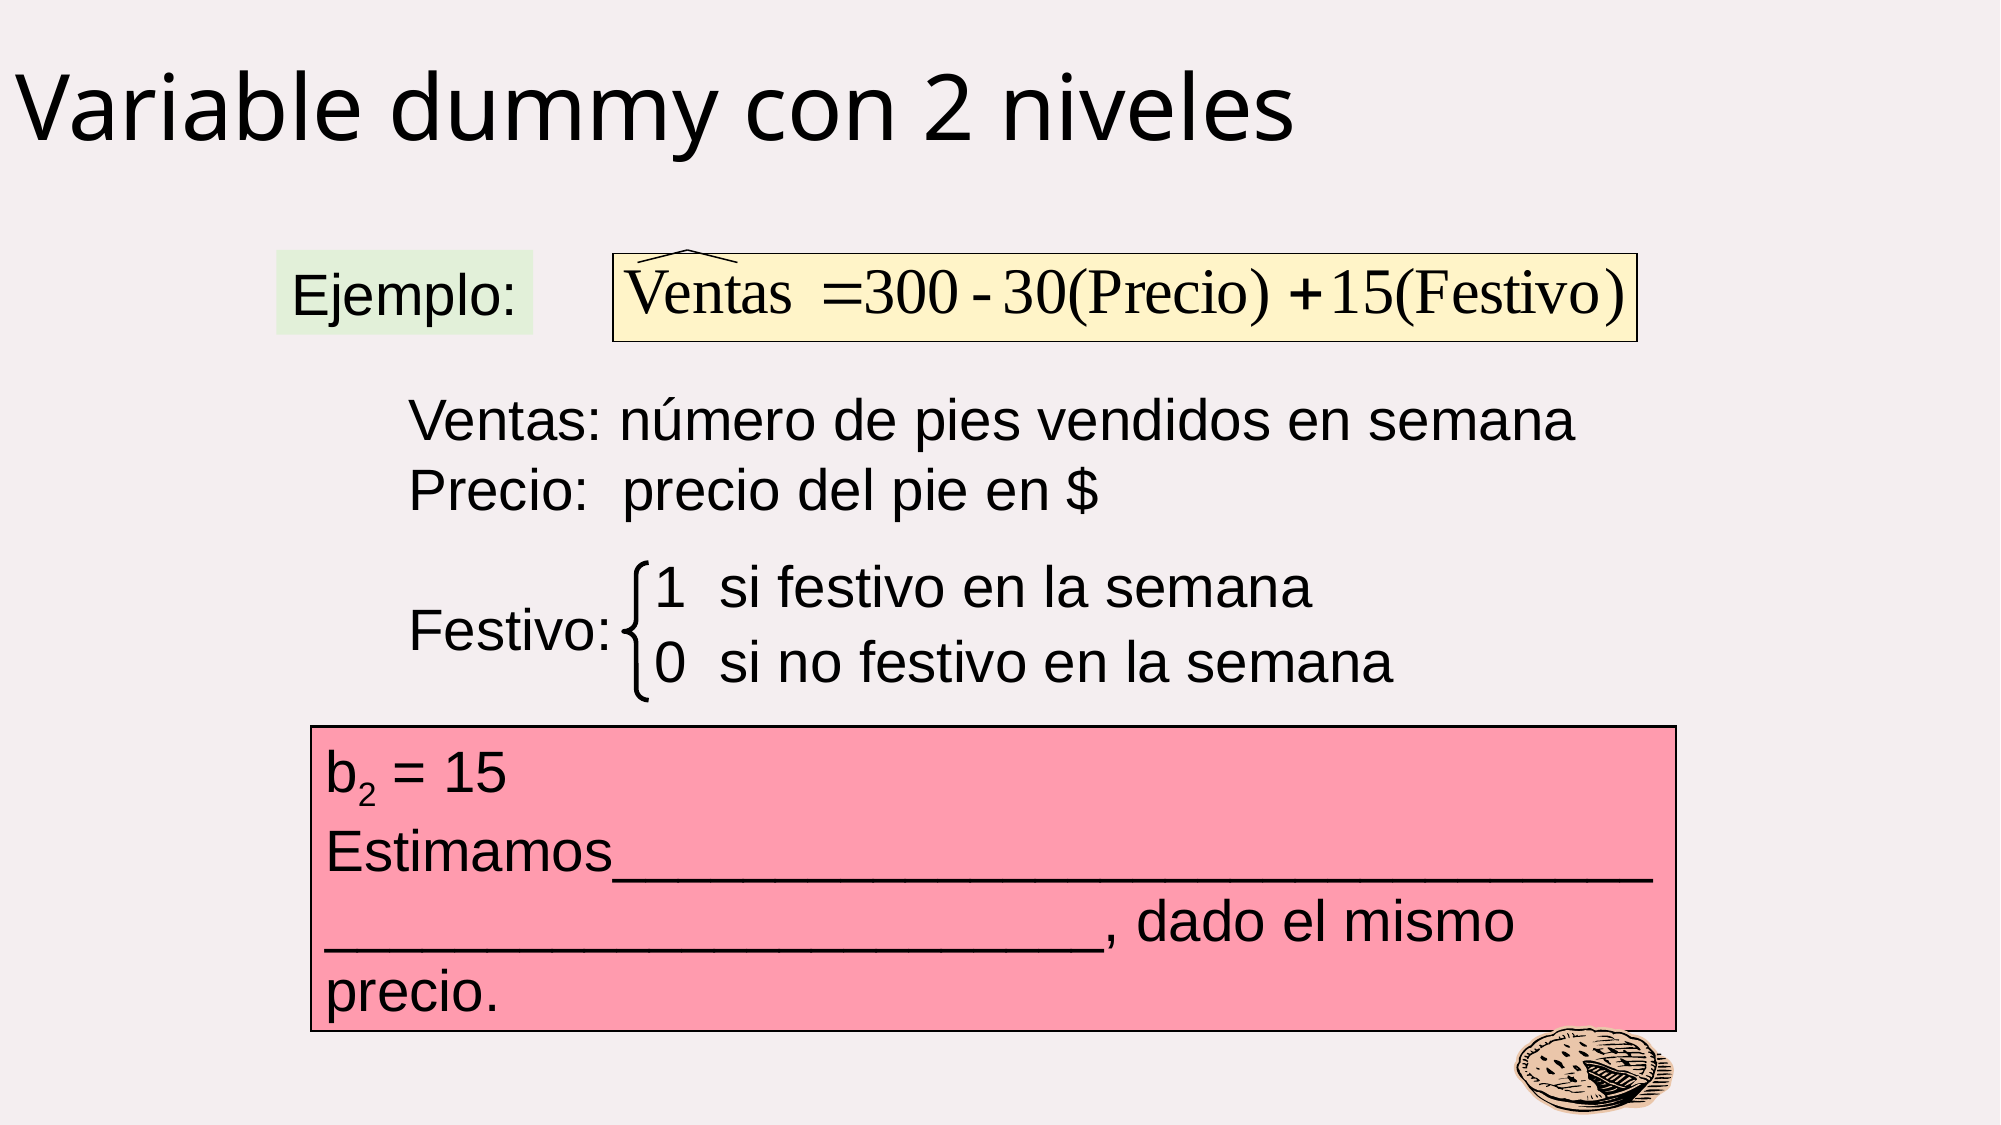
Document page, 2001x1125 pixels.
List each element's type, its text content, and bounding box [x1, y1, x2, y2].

text_box 0 si no festivo en la semana [639, 616, 1411, 702]
text_box b2 = 15 Estimamos________________________________________________________, dado el mismo precio. [310, 726, 1676, 1031]
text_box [613, 254, 1637, 341]
text_box [623, 562, 649, 701]
text_box Ejemplo: [276, 249, 534, 335]
picture [0, 0, 2001, 1125]
title Variable dummy con 2 niveles [0, 29, 1521, 192]
text_box 1 si festivo en la semana [639, 541, 1329, 616]
text_box Ventas: número de pies vendidos en semana Precio: precio del pie en $ Festivo: [393, 374, 1593, 670]
